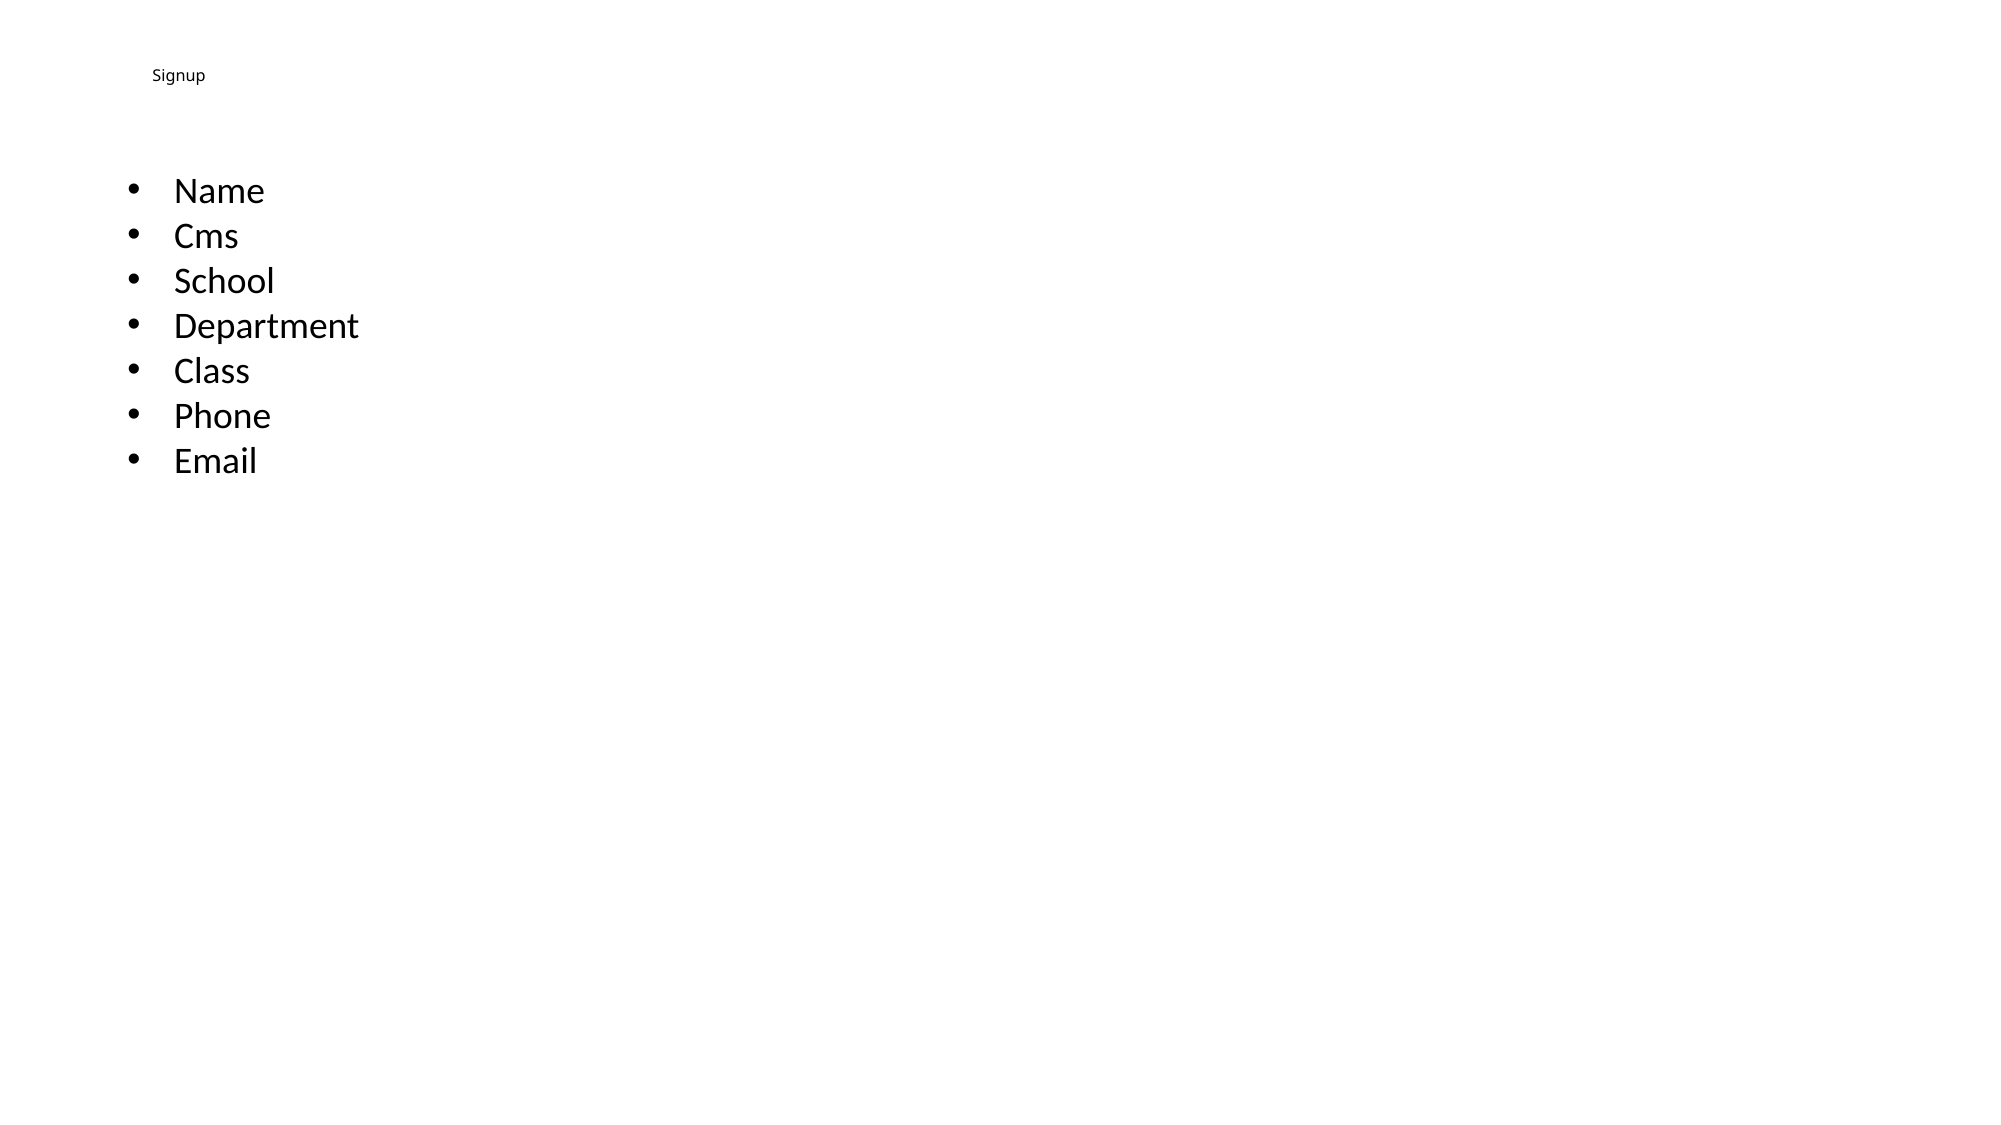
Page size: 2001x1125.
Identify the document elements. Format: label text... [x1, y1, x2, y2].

title Signup [137, 59, 285, 93]
text_box Name Cms School Department Class Phone Email [112, 158, 1913, 489]
